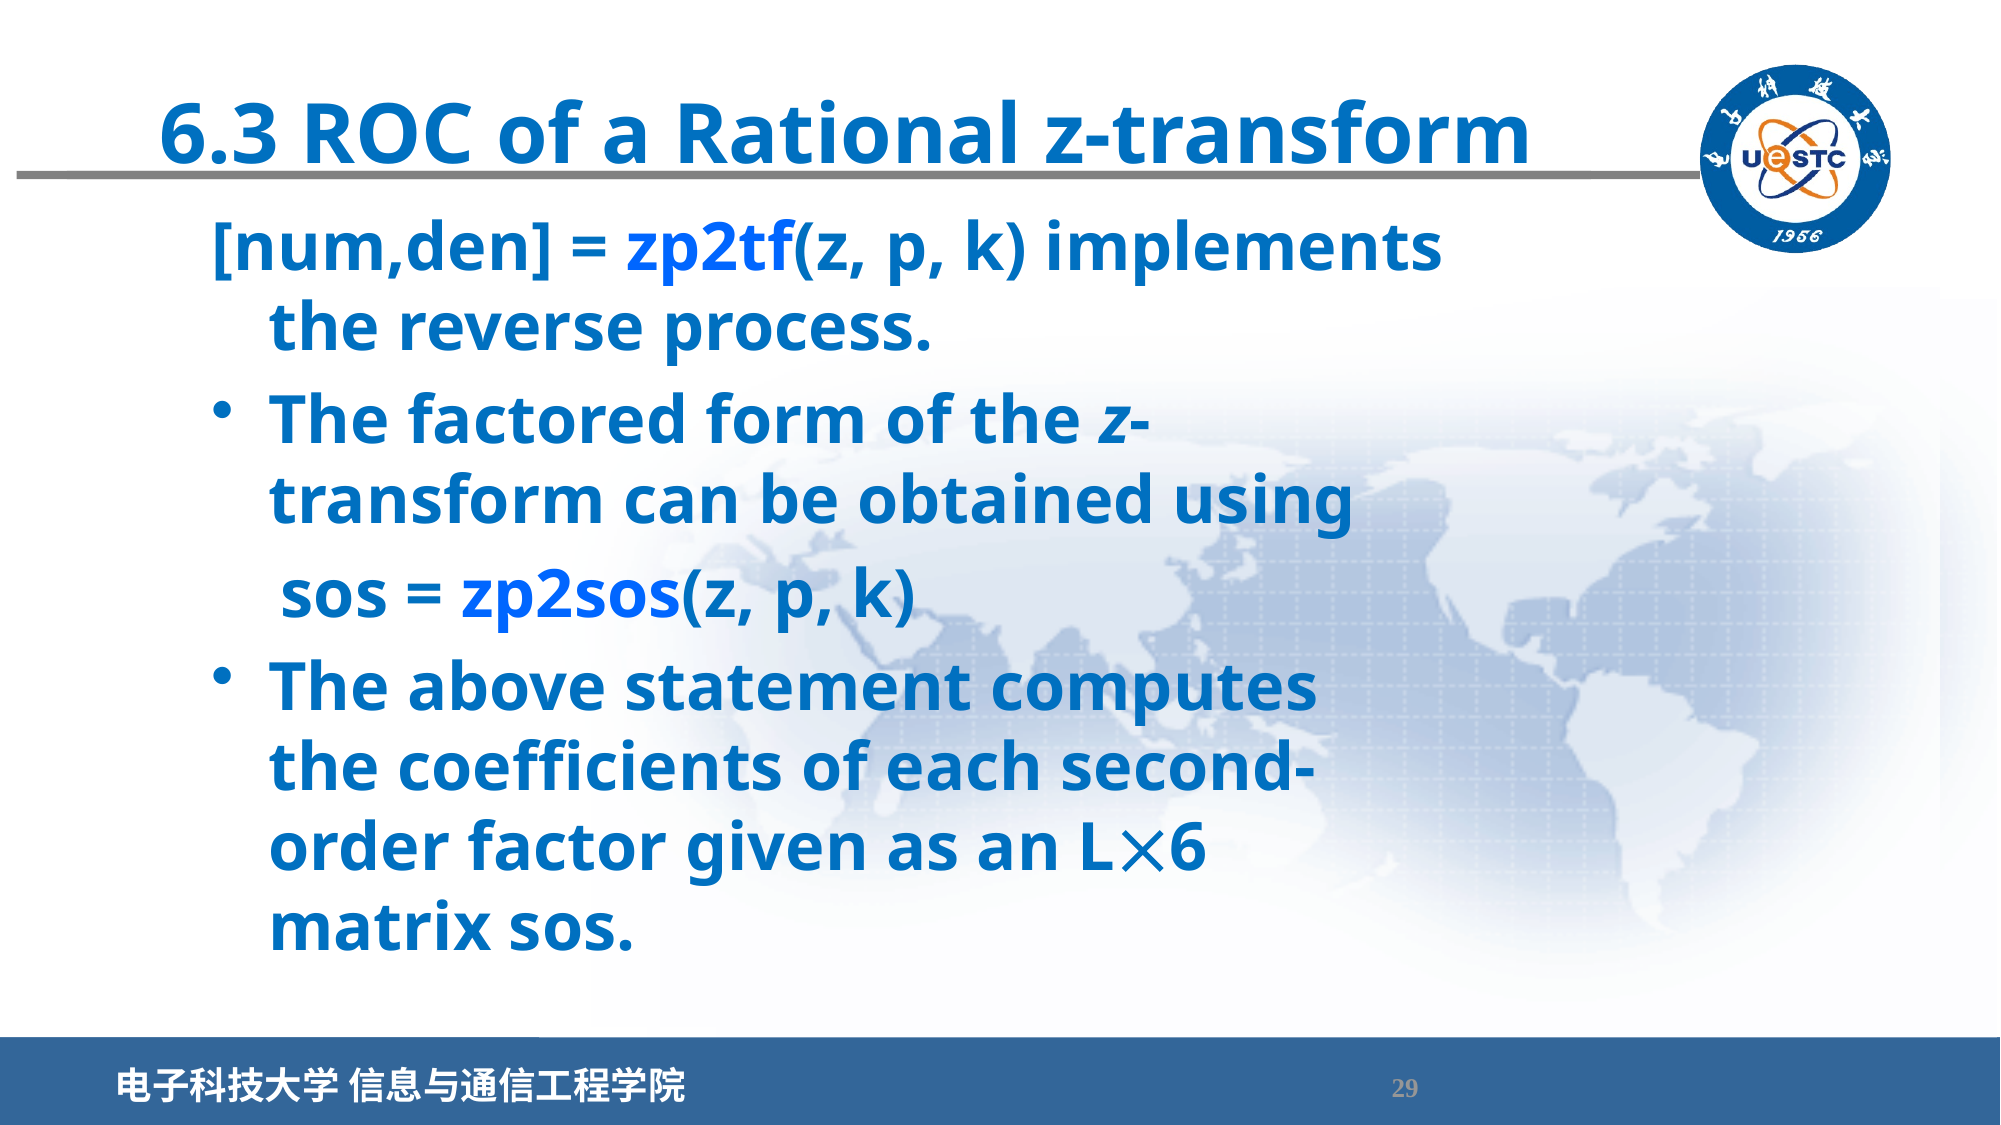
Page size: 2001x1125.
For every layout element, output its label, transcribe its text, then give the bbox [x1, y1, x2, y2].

title 6.3 ROC of a Rational z-transform [145, 24, 1652, 188]
list [num,den] = zp2tf(z, p, k) implements the reverse process. The factored form of the z-transform can be obtained using sos = zp2sos(z, p, k) The above statement computes the coefficients of each second-order factor given as an L6 matrix sos. [196, 196, 1460, 922]
picture [1679, 56, 1940, 262]
picture [483, 287, 1997, 1037]
